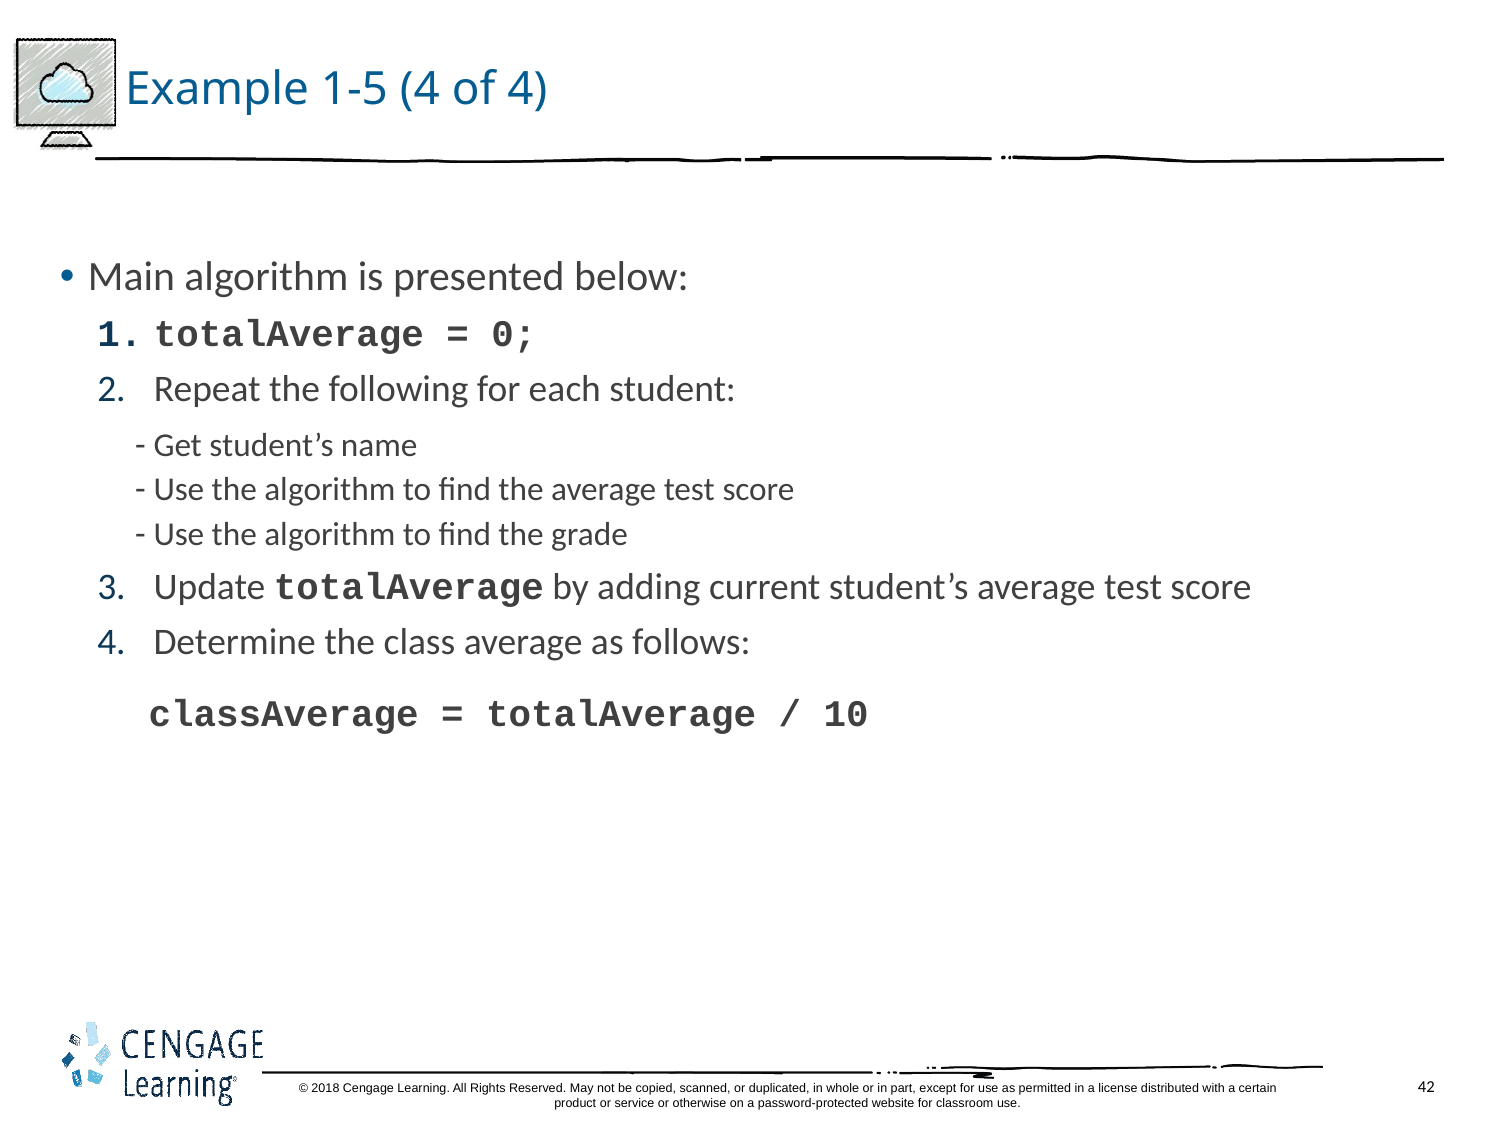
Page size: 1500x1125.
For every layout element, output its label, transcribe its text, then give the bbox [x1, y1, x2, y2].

list Get student’s name Use the algorithm to find the average test score Use the algorithm to find the grade Update totalAverage by adding current student’s average test score Determine the class average as follows: [59, 425, 1441, 670]
list classAverage = totalAverage / 10 [59, 692, 1441, 755]
list Main algorithm is presented below: totalAverage = 0; Repeat the following for each student: [59, 252, 1441, 412]
picture [13, 36, 117, 151]
picture [95, 155, 1444, 163]
picture [62, 1022, 1323, 1106]
title Example 1-5 (4 of 4) [125, 66, 1442, 116]
